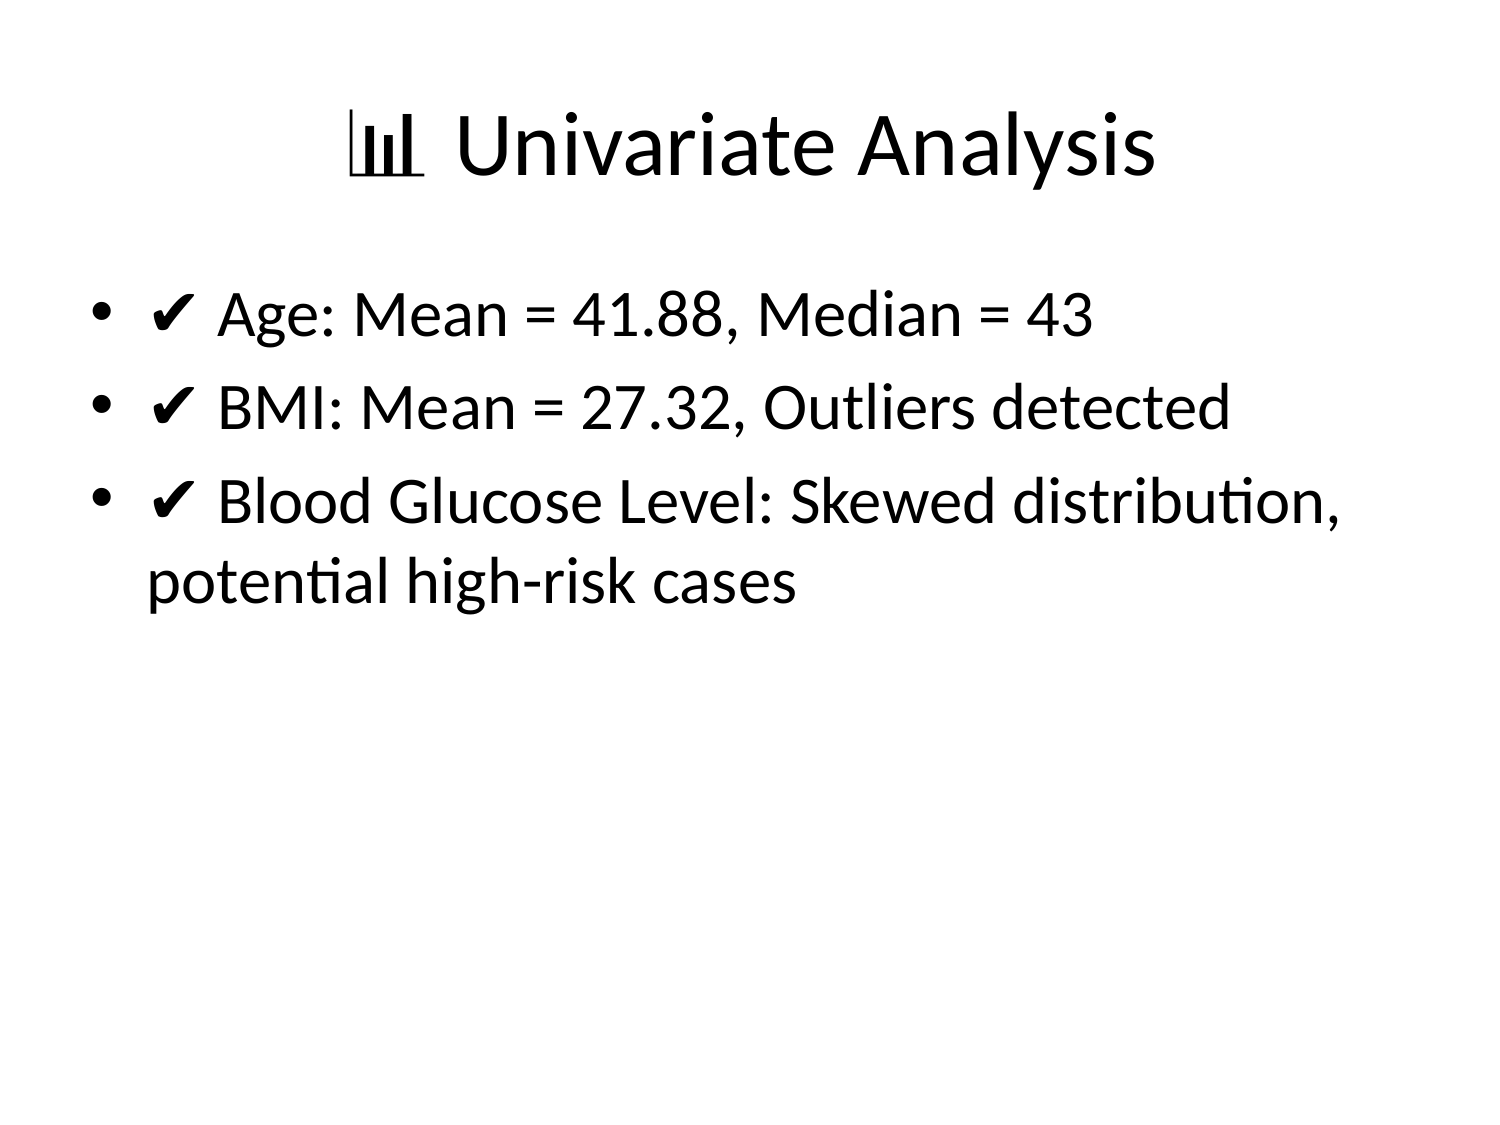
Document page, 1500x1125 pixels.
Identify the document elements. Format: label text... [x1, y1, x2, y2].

list ✔ Age: Mean = 41.88, Median = 43 ✔ BMI: Mean = 27.32, Outliers detected ✔ Blood Glucose Level: Skewed distribution, potential high-risk cases [75, 262, 1425, 1005]
title 📊 Univariate Analysis [75, 45, 1425, 233]
